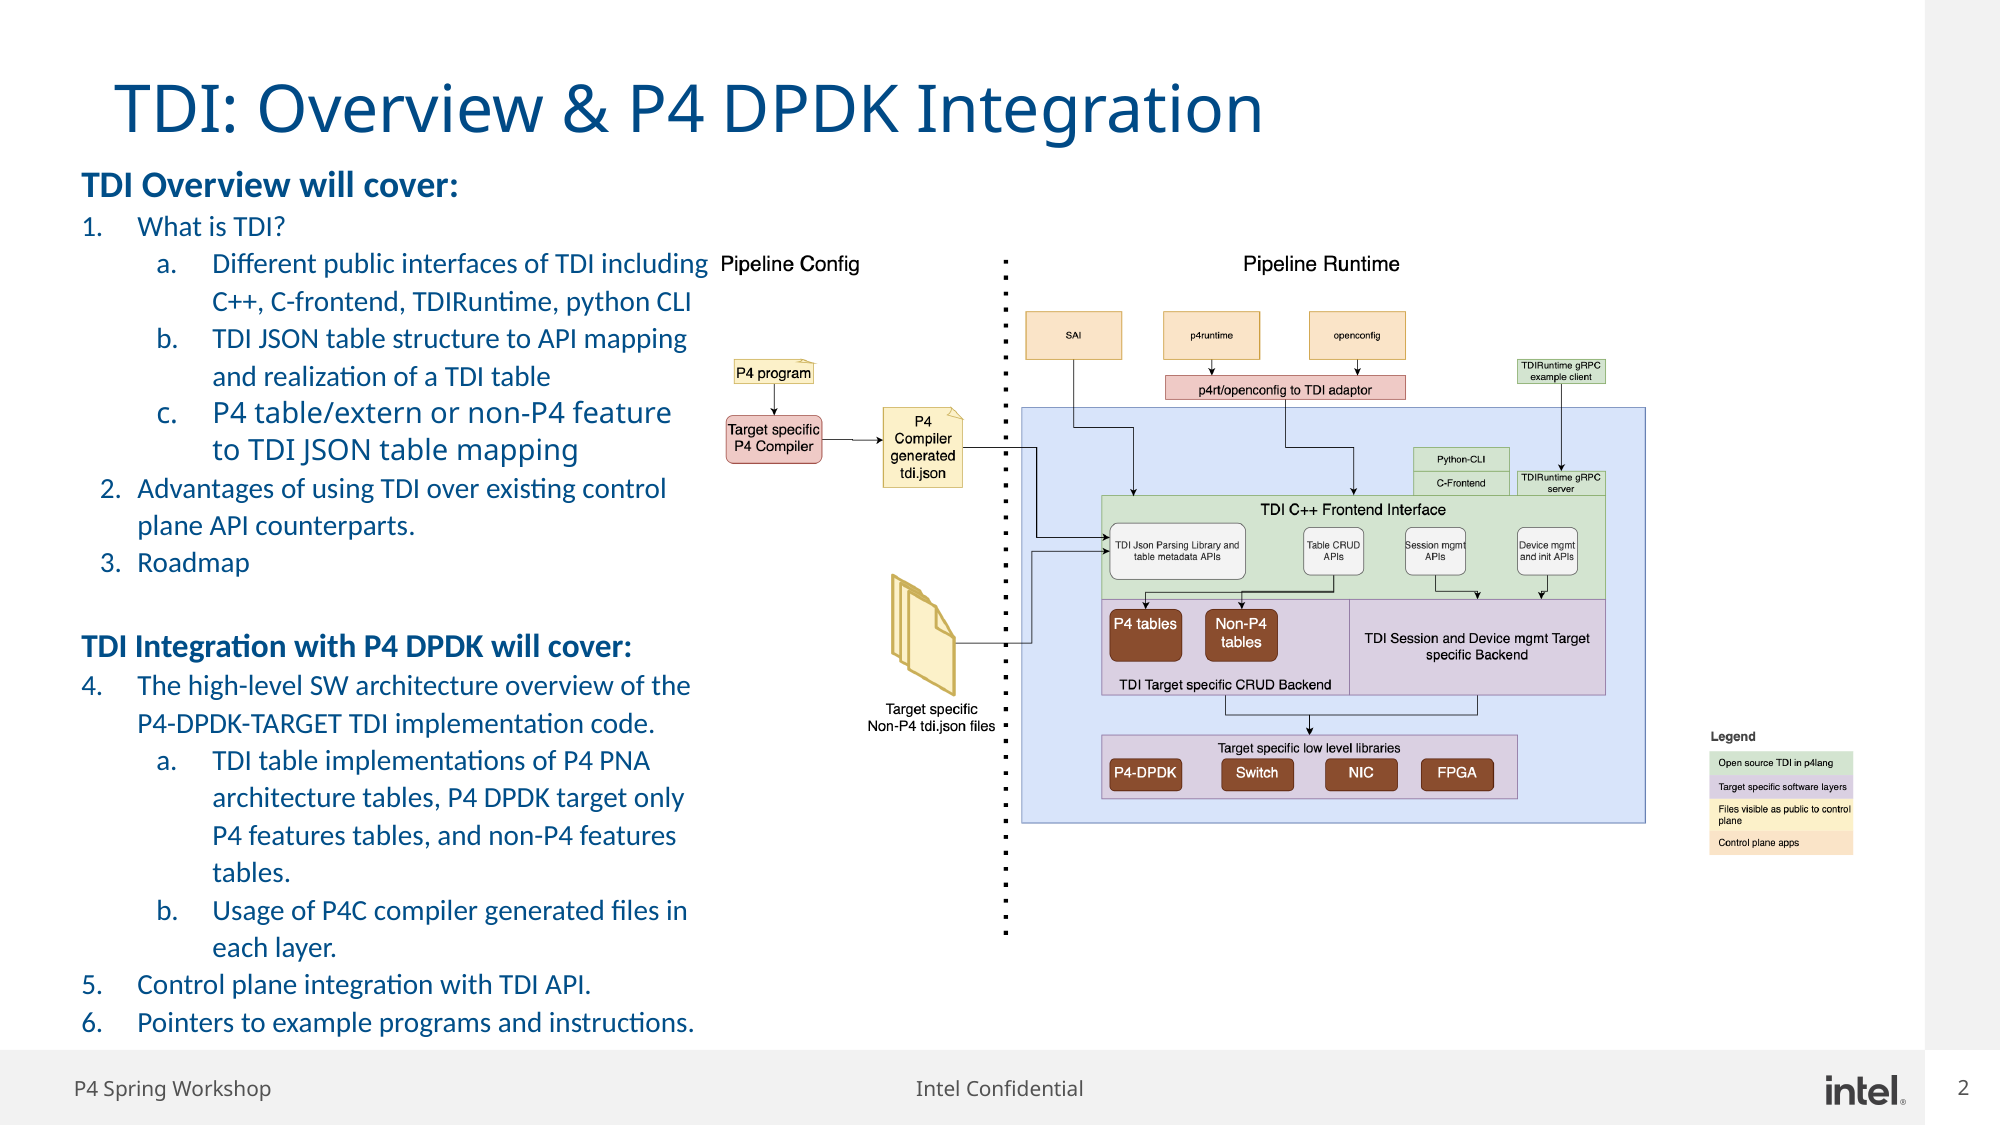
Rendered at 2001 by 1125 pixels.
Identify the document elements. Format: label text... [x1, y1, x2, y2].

title TDI: Overview & P4 DPDK Integration [99, 67, 1322, 155]
list TDI Overview will cover: What is TDI? Different public interfaces of TDI including C++, C-frontend, TDIRuntime, python CLI TDI JSON table structure to API mapping and realization of a TDI table P4 table/extern or non-P4 feature to TDI JSON table mapping Advantages of using TDI over existing control plane API counterparts. Roadmap TDI Integration with P4 DPDK will cover: The high-level SW architecture overview of the P4-DPDK-TARGET TDI implementation code. TDI table implementations of P4 PNA architecture tables, P4 DPDK target only P4 features tables, and non-P4 features tables. Usage of P4C compiler generated files in each layer. Control plane integration with TDI API. Pointers to example programs and instructions. [81, 156, 712, 988]
picture [711, 248, 1869, 945]
picture [1826, 1075, 1906, 1105]
